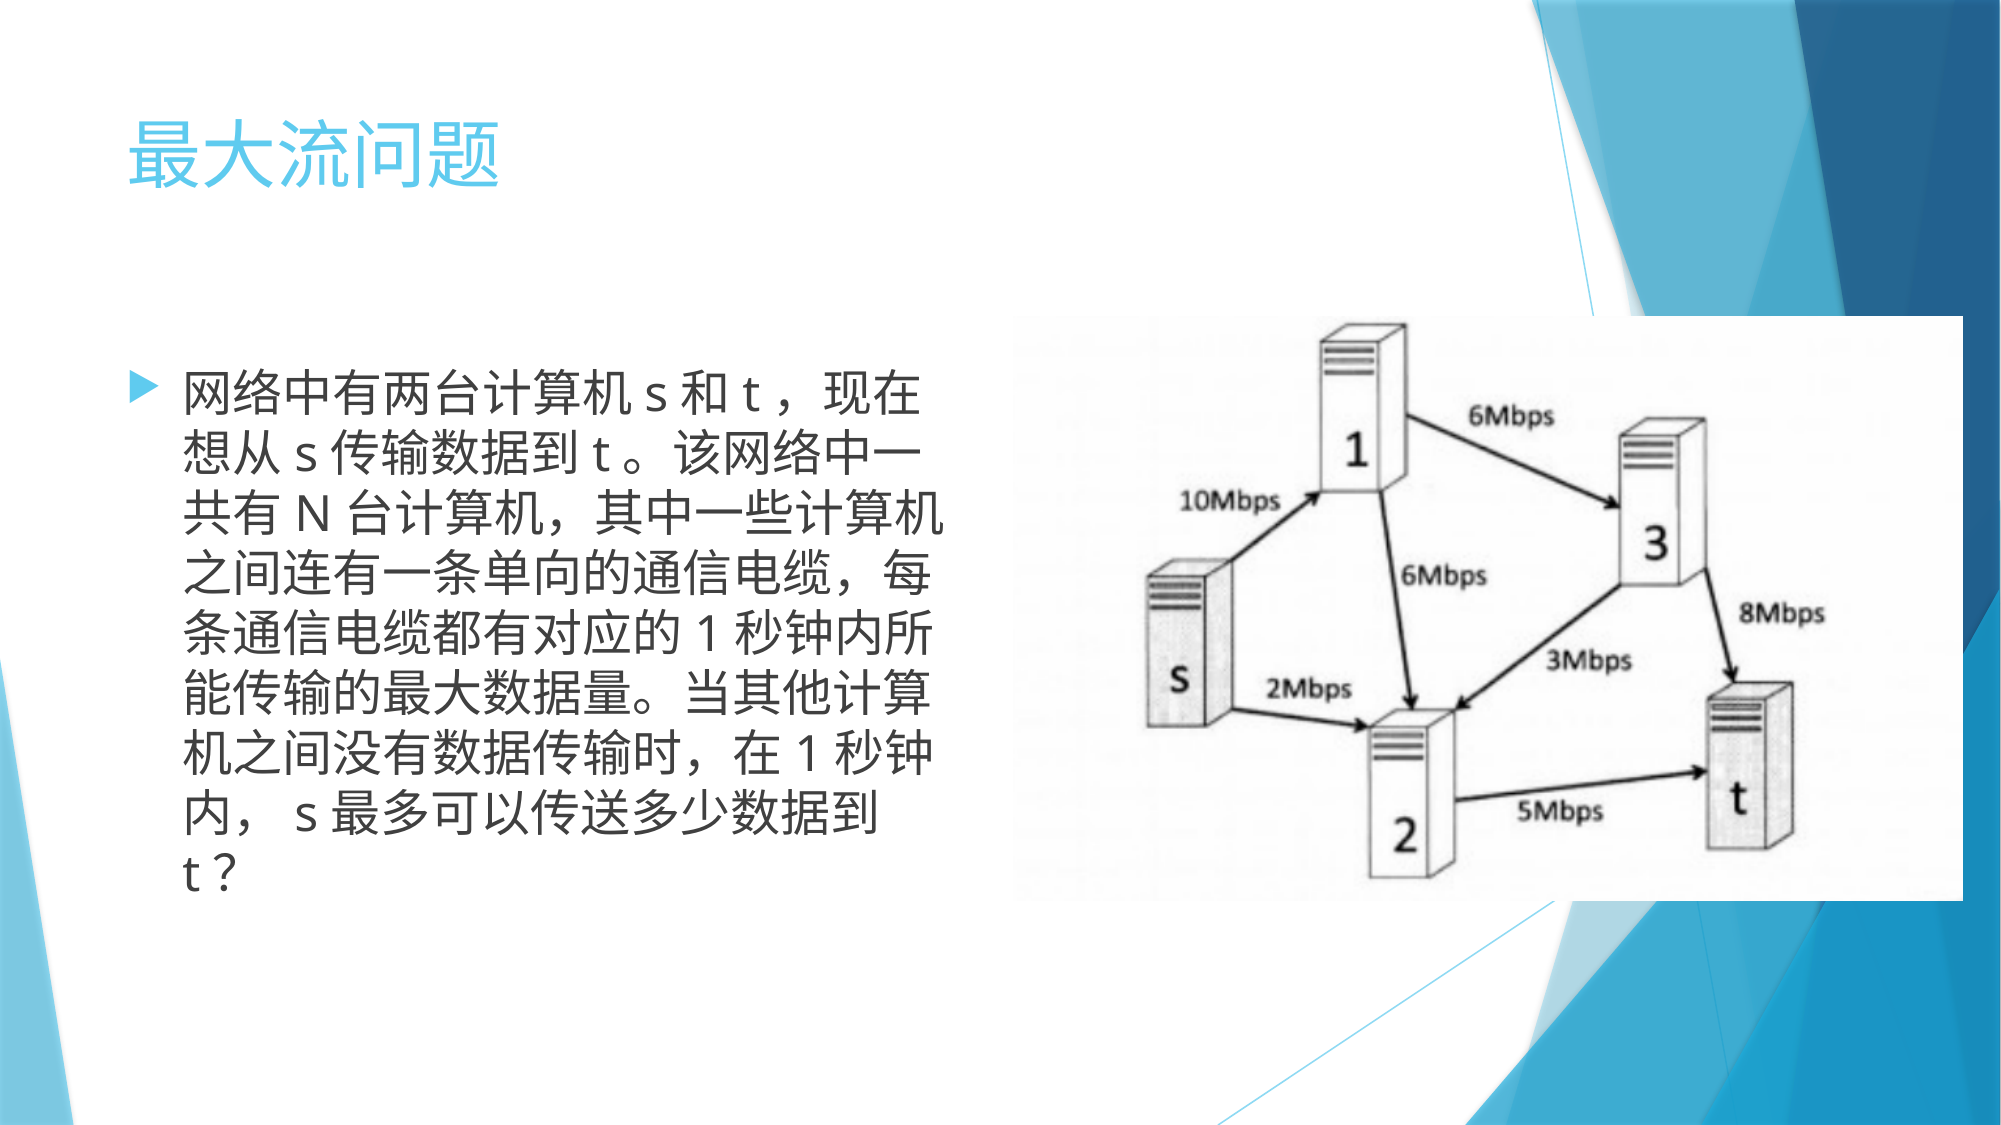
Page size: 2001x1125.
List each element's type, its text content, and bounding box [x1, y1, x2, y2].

picture [1013, 316, 1963, 902]
title 最大流问题 [111, 99, 1522, 317]
list 网络中有两台计算机s和t，现在想从s传输数据到t。该网络中一共有N台计算机，其中一些计算机之间连有一条单向的通信电缆，每条通信电缆都有对应的1秒钟内所能传输的最大数据量。当其他计算机之间没有数据传输时，在1秒钟内，s最多可以传送多少数据到t？ [111, 354, 966, 992]
